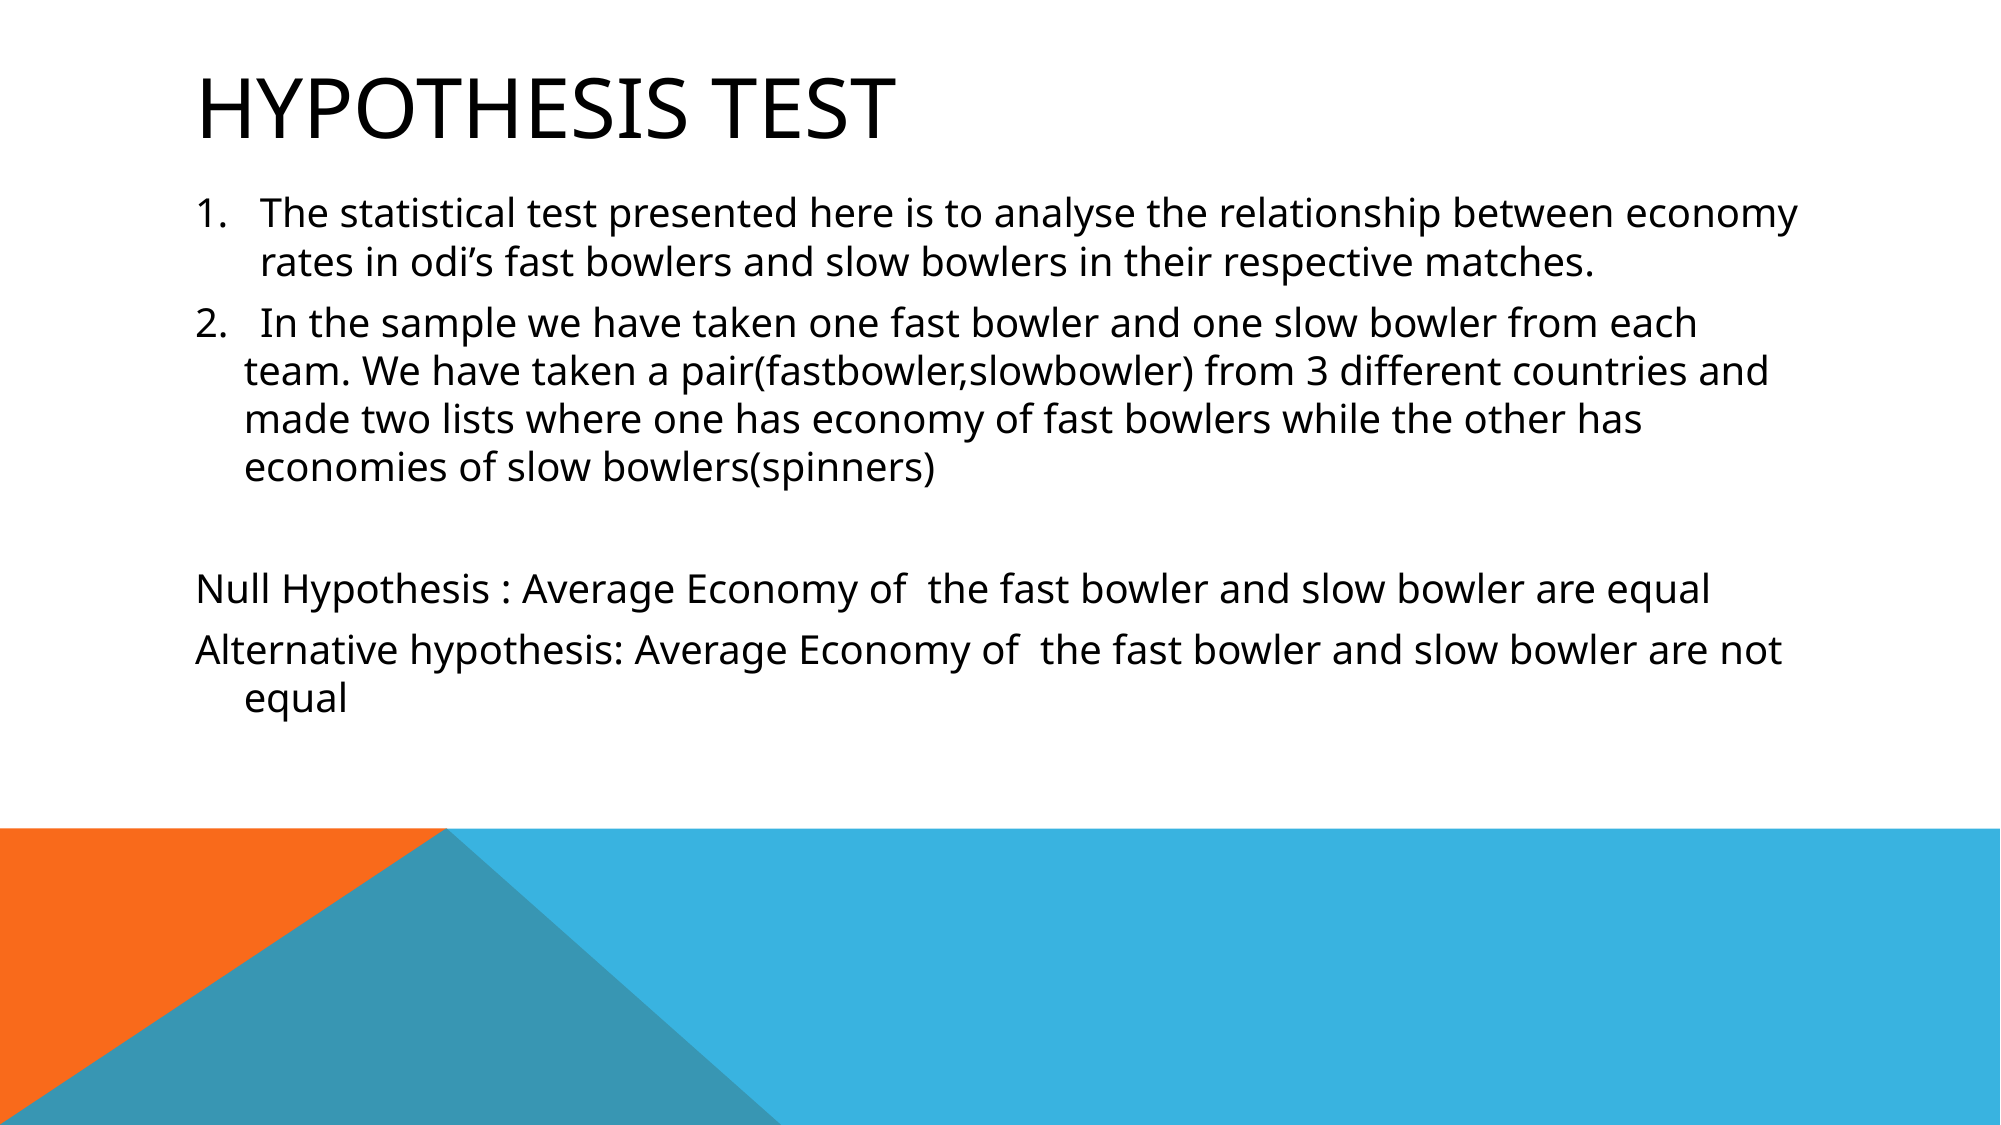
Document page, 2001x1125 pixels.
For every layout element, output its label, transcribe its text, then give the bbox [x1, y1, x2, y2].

title Hypothesis Test [180, 60, 1825, 150]
list The statistical test presented here is to analyse the relationship between economy rates in odi’s fast bowlers and slow bowlers in their respective matches. 2. In the sample we have taken one fast bowler and one slow bowler from each team. We have taken a pair(fastbowler,slowbowler) from 3 different countries and made two lists where one has economy of fast bowlers while the other has economies of slow bowlers(spinners) Null Hypothesis : Average Economy of the fast bowler and slow bowler are equal Alternative hypothesis: Average Economy of the fast bowler and slow bowler are not equal [180, 180, 1825, 768]
